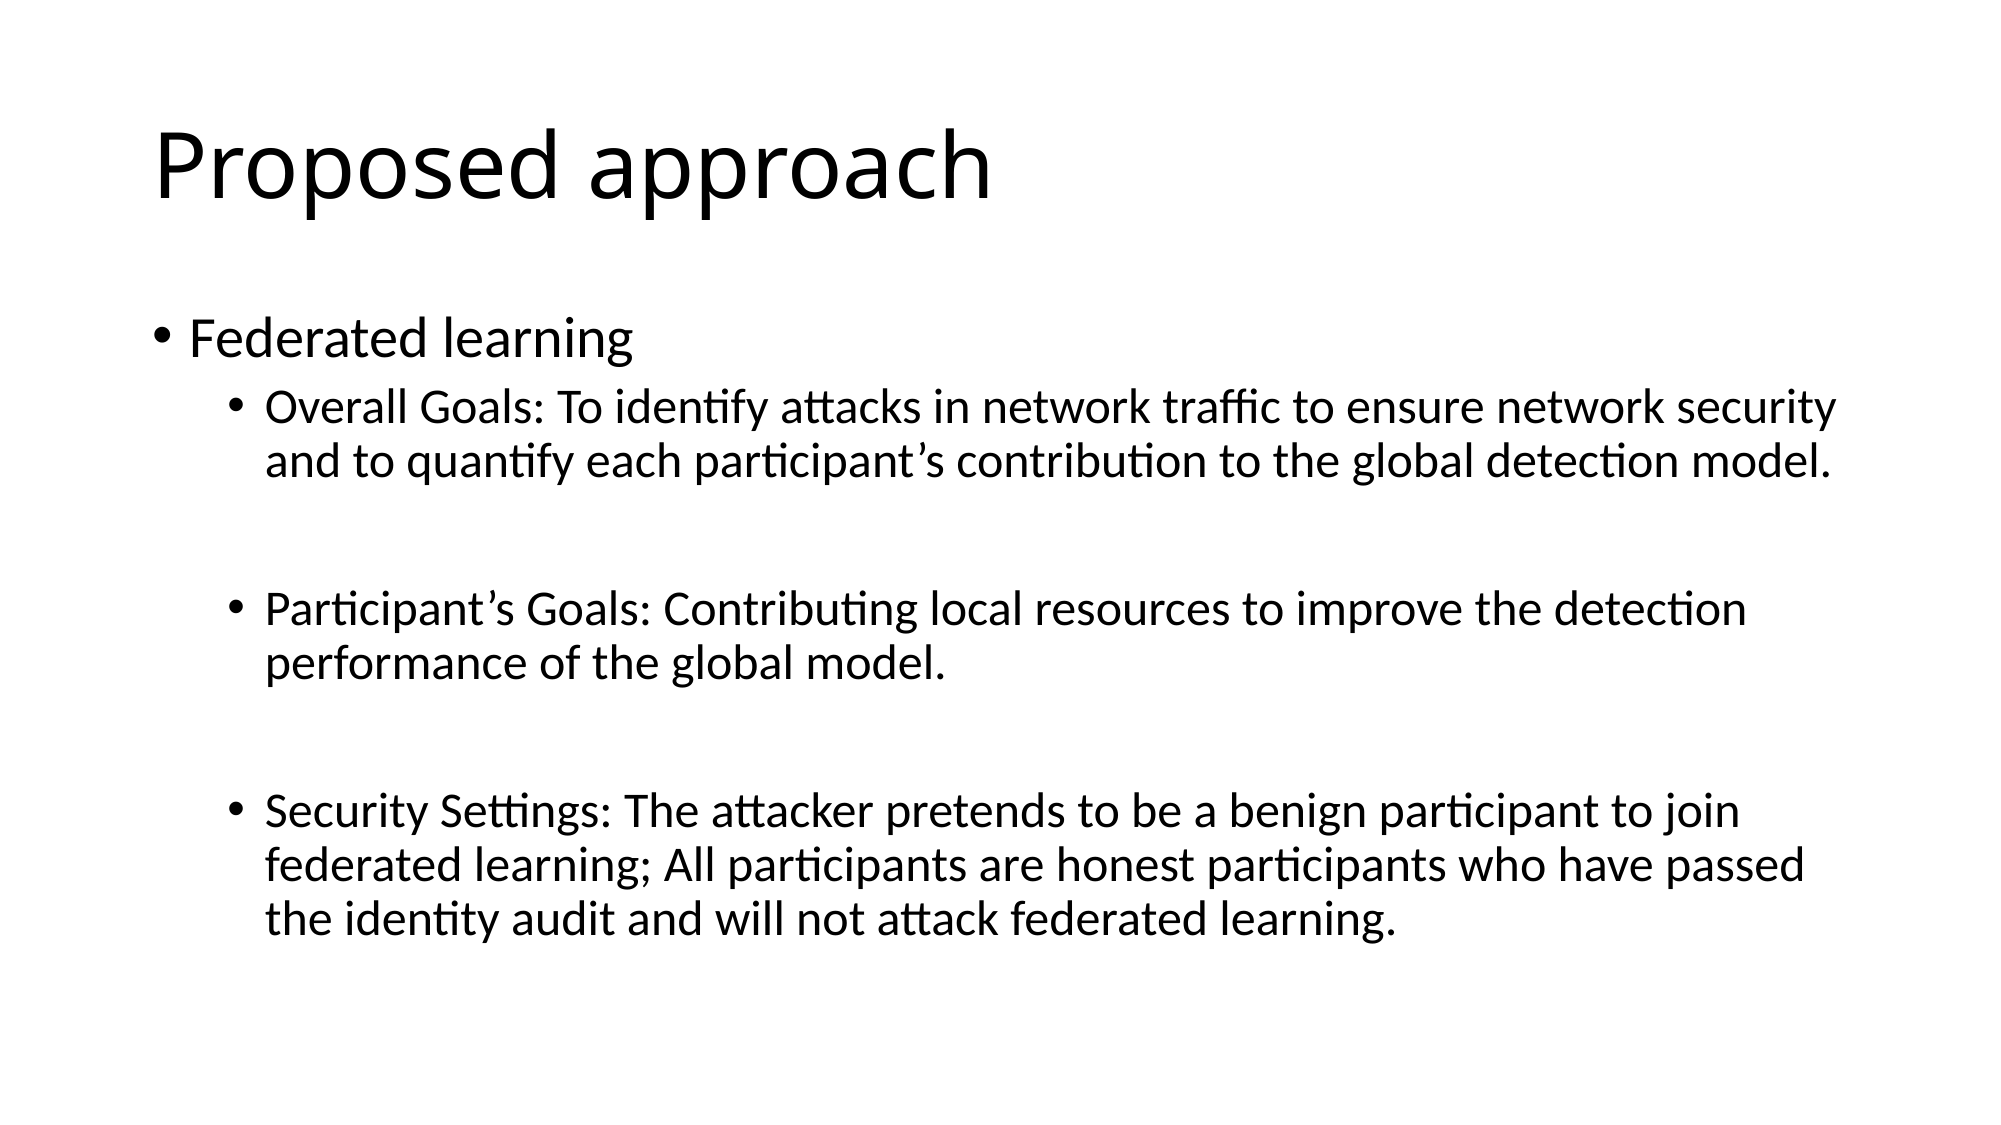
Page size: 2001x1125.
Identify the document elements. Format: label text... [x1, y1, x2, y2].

list Federated learning Overall Goals: To identify attacks in network traffic to ensure network security and to quantify each participant’s contribution to the global detection model. Participant’s Goals: Contributing local resources to improve the detection performance of the global model. Security Settings: The attacker pretends to be a benign participant to join federated learning; All participants are honest participants who have passed the identity audit and will not attack federated learning. [137, 299, 1863, 1014]
title Proposed approach [137, 59, 1863, 278]
